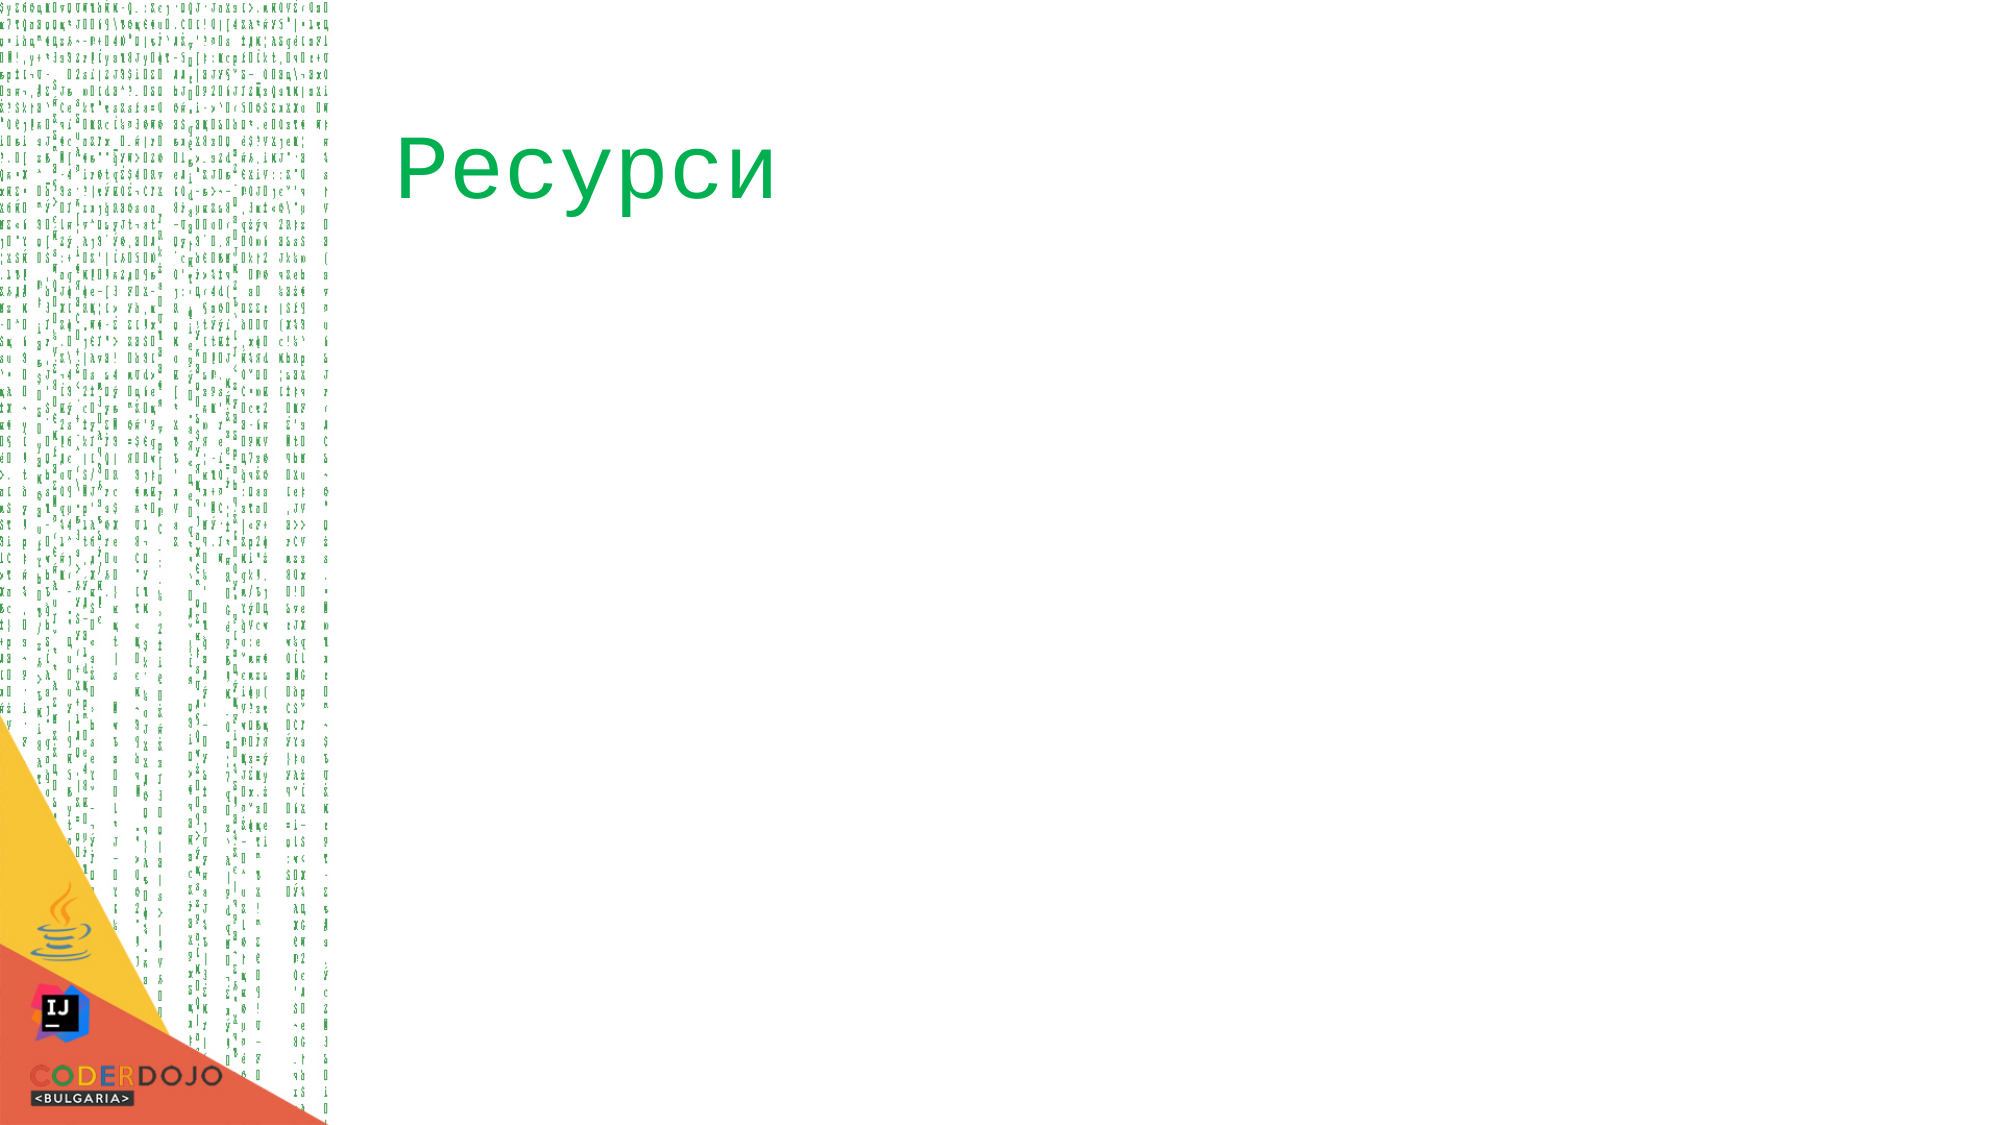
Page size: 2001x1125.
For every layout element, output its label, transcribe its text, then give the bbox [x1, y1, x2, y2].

title Ресурси [379, 59, 2000, 278]
picture [0, 0, 2001, 1125]
